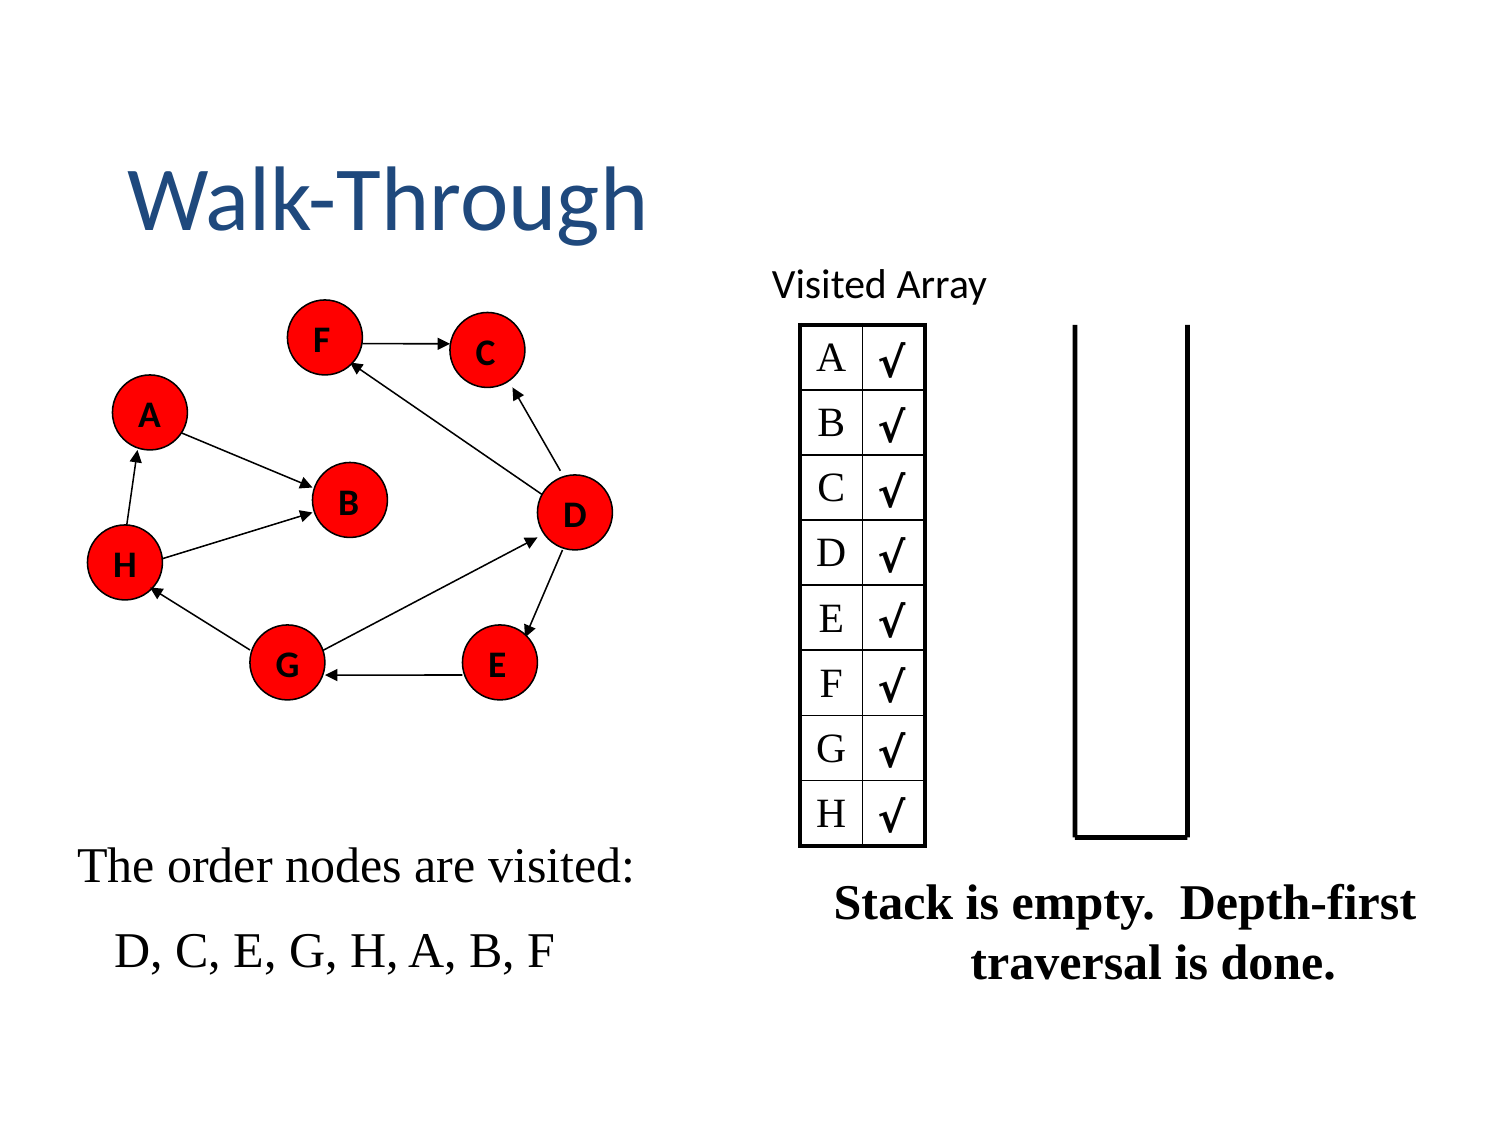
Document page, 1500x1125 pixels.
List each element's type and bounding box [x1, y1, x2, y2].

table_header [863, 327, 923, 389]
table_cell [863, 651, 923, 715]
table_cell [802, 651, 862, 715]
table_cell [863, 586, 923, 649]
table_cell [802, 781, 862, 844]
text_box [312, 462, 388, 538]
table_cell [863, 391, 923, 454]
text_box [512, 387, 561, 471]
table_cell [863, 781, 923, 844]
table_cell [863, 716, 923, 780]
text_box [287, 299, 613, 700]
text_box [87, 374, 538, 700]
text_box [1074, 299, 1188, 838]
text_box [762, 862, 1488, 998]
table_cell [863, 456, 923, 519]
text_box [62, 825, 738, 985]
table_cell [802, 391, 862, 454]
table_cell [802, 716, 862, 780]
table_cell [802, 586, 862, 649]
table_header [802, 327, 862, 389]
table_cell [802, 521, 862, 584]
text_box [112, 99, 1388, 315]
table_cell [802, 456, 862, 519]
table_cell [863, 521, 923, 584]
